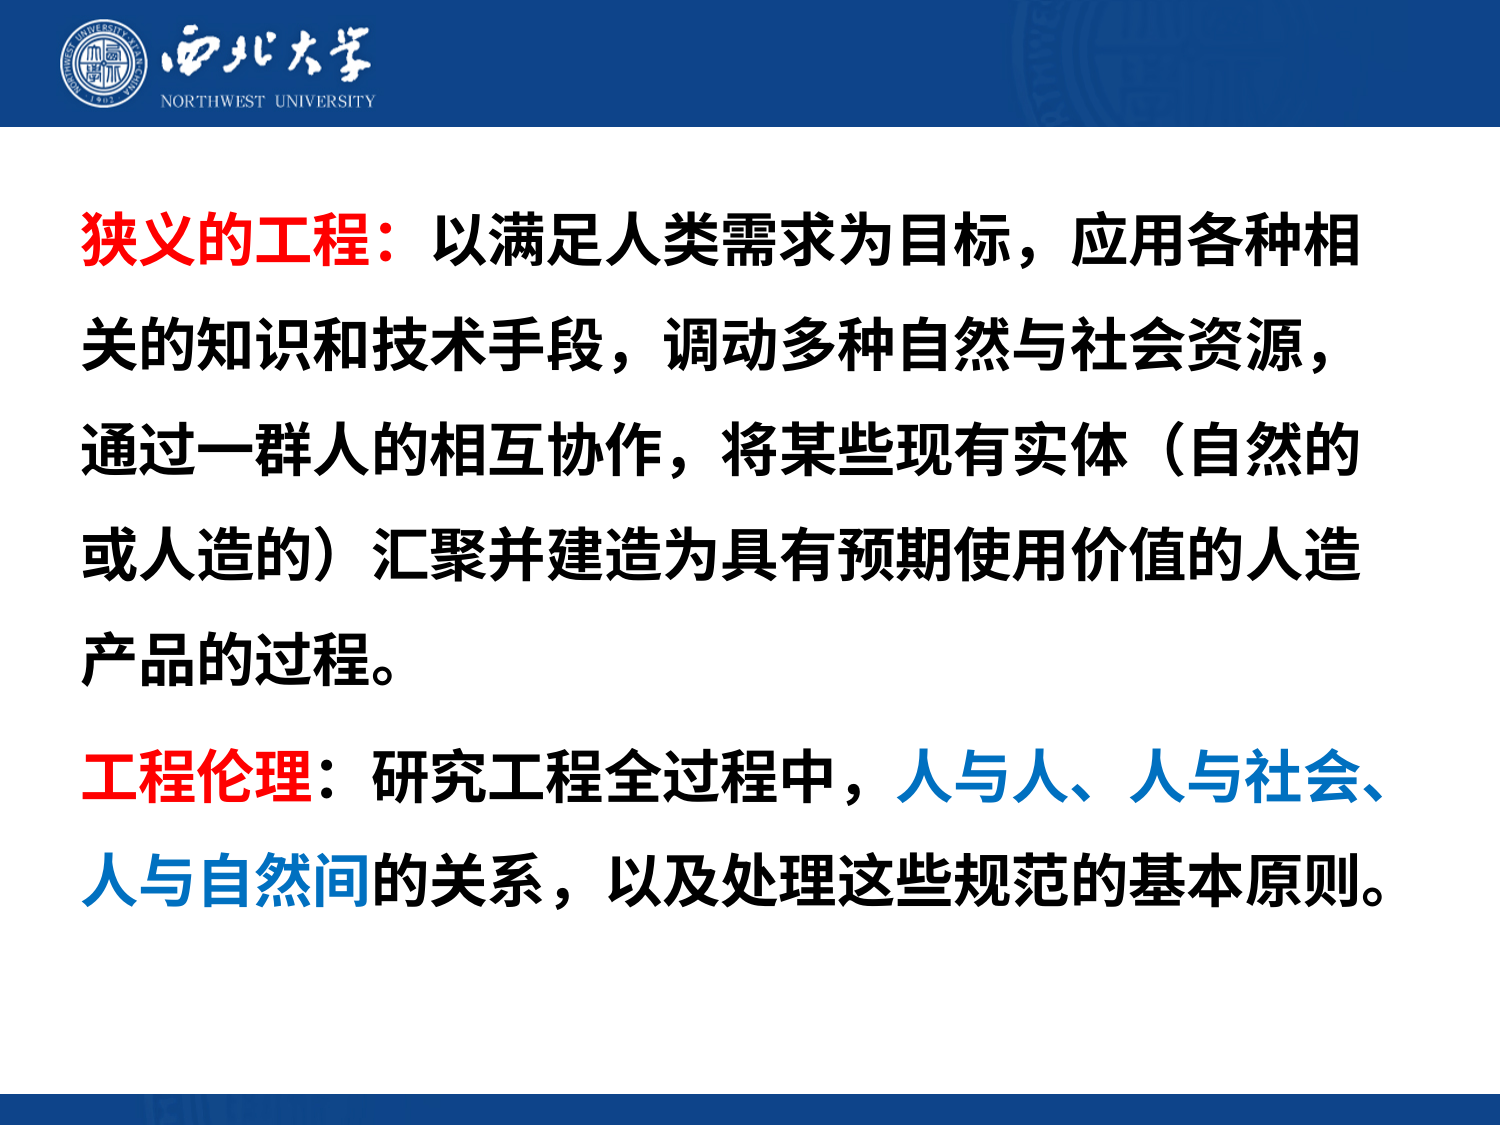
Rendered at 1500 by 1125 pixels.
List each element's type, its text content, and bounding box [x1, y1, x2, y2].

picture [0, 0, 1500, 127]
list 狭义的工程：以满足人类需求为目标，应用各种相关的知识和技术手段，调动多种自然与社会资源，通过一群人的相互协作，将某些现有实体（自然的或人造的）汇聚并建造为具有预期使用价值的人造产品的过程。 工程伦理：研究工程全过程中，人与人、人与社会、人与自然间的关系，以及处理这些规范的基本原则。 [64, 160, 1428, 1016]
picture [0, 1094, 1500, 1125]
